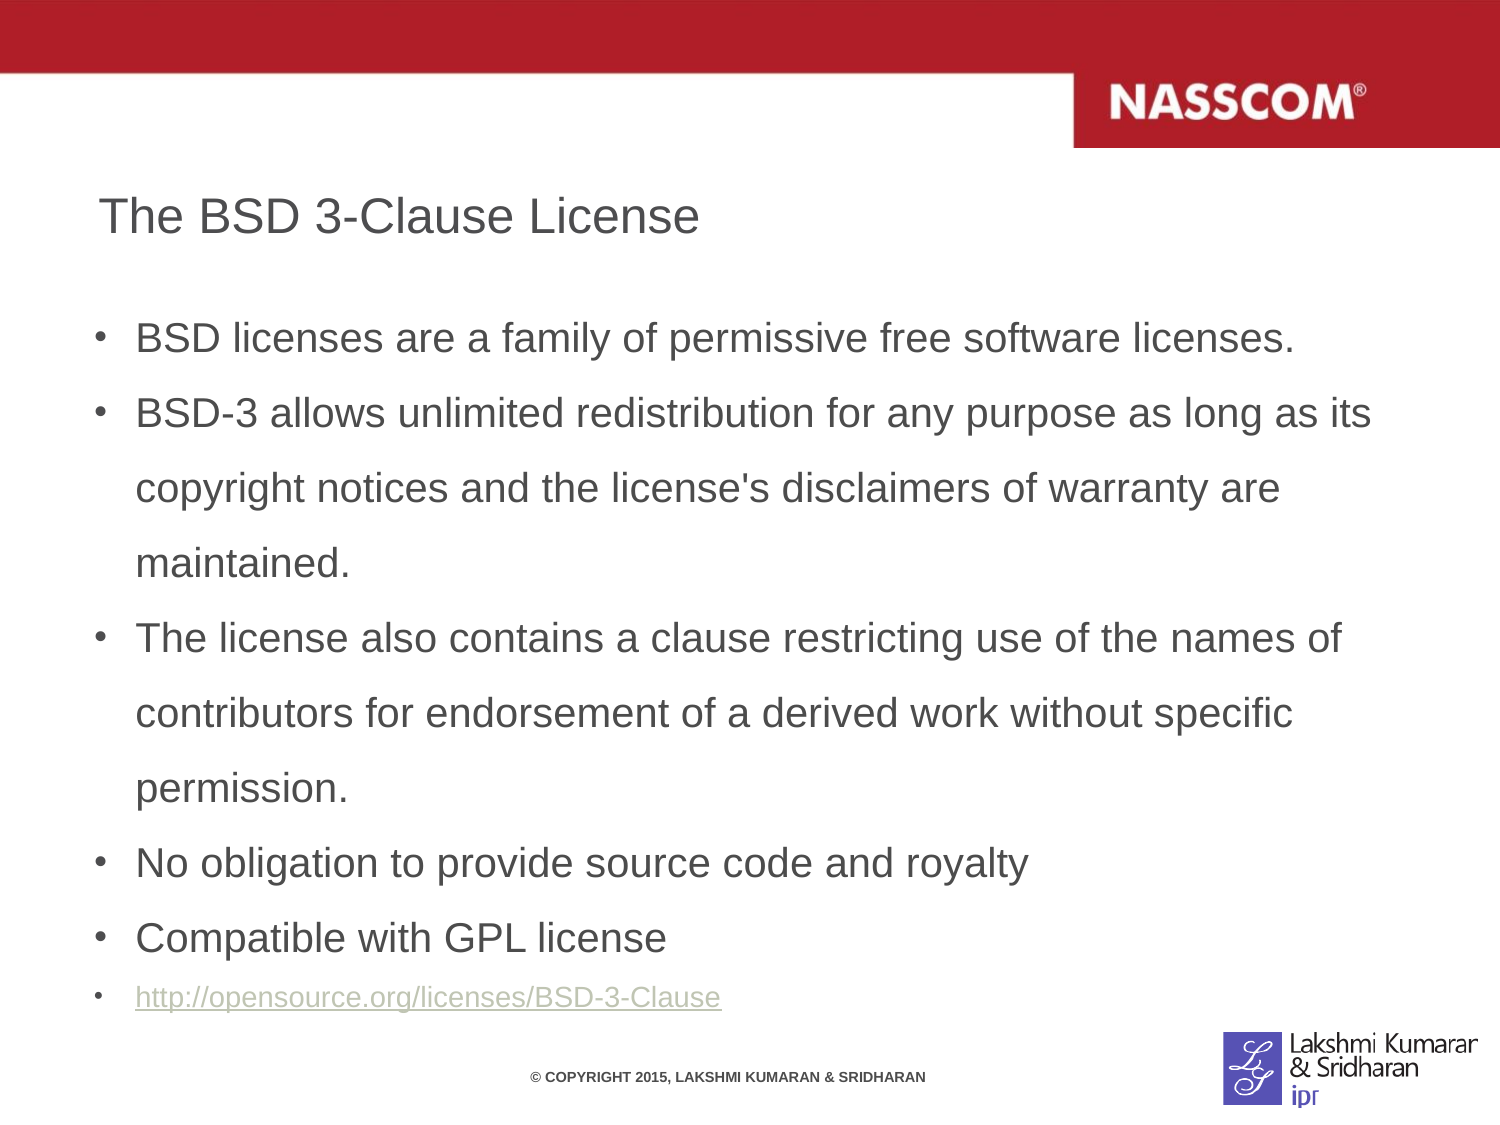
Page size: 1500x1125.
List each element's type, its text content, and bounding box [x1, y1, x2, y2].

picture [0, 0, 1500, 148]
title The BSD 3-Clause License [83, 157, 1199, 271]
list BSD licenses are a family of permissive free software licenses. BSD-3 allows unlimited redistribution for any purpose as long as its copyright notices and the license's disclaimers of warranty are maintained. The license also contains a clause restricting use of the names of contributors for endorsement of a derived work without specific permission. No obligation to provide source code and royalty Compatible with GPL license http://opensource.org/licenses/BSD-3-Clause [77, 278, 1429, 915]
